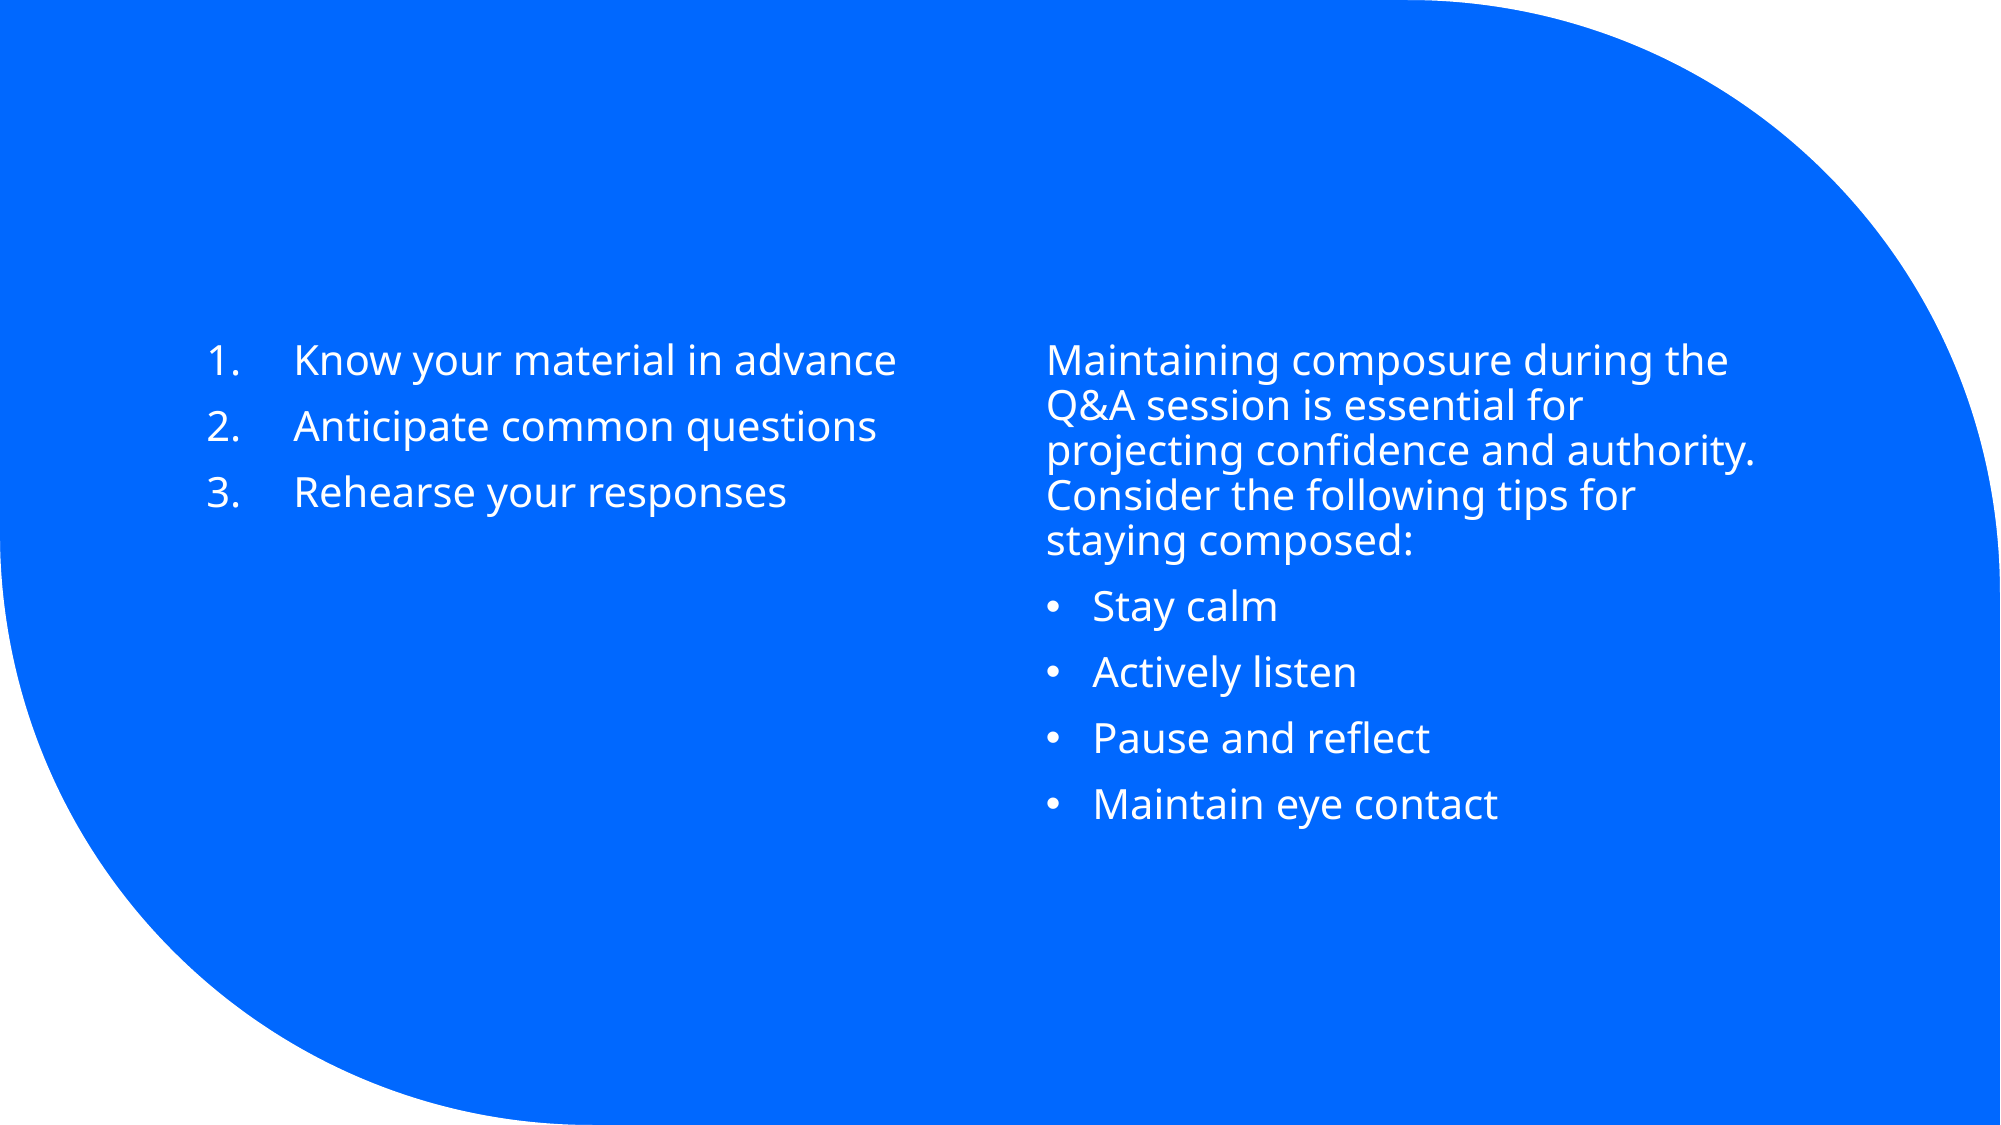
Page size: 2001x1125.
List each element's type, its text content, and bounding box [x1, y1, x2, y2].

list Maintaining composure during the Q&A session is essential for projecting confidence and authority. Consider the following tips for staying composed: Stay calm Actively listen Pause and reflect Maintain eye contact [1030, 332, 1796, 879]
list Know your material in advance Anticipate common questions Rehearse your responses [191, 332, 957, 879]
